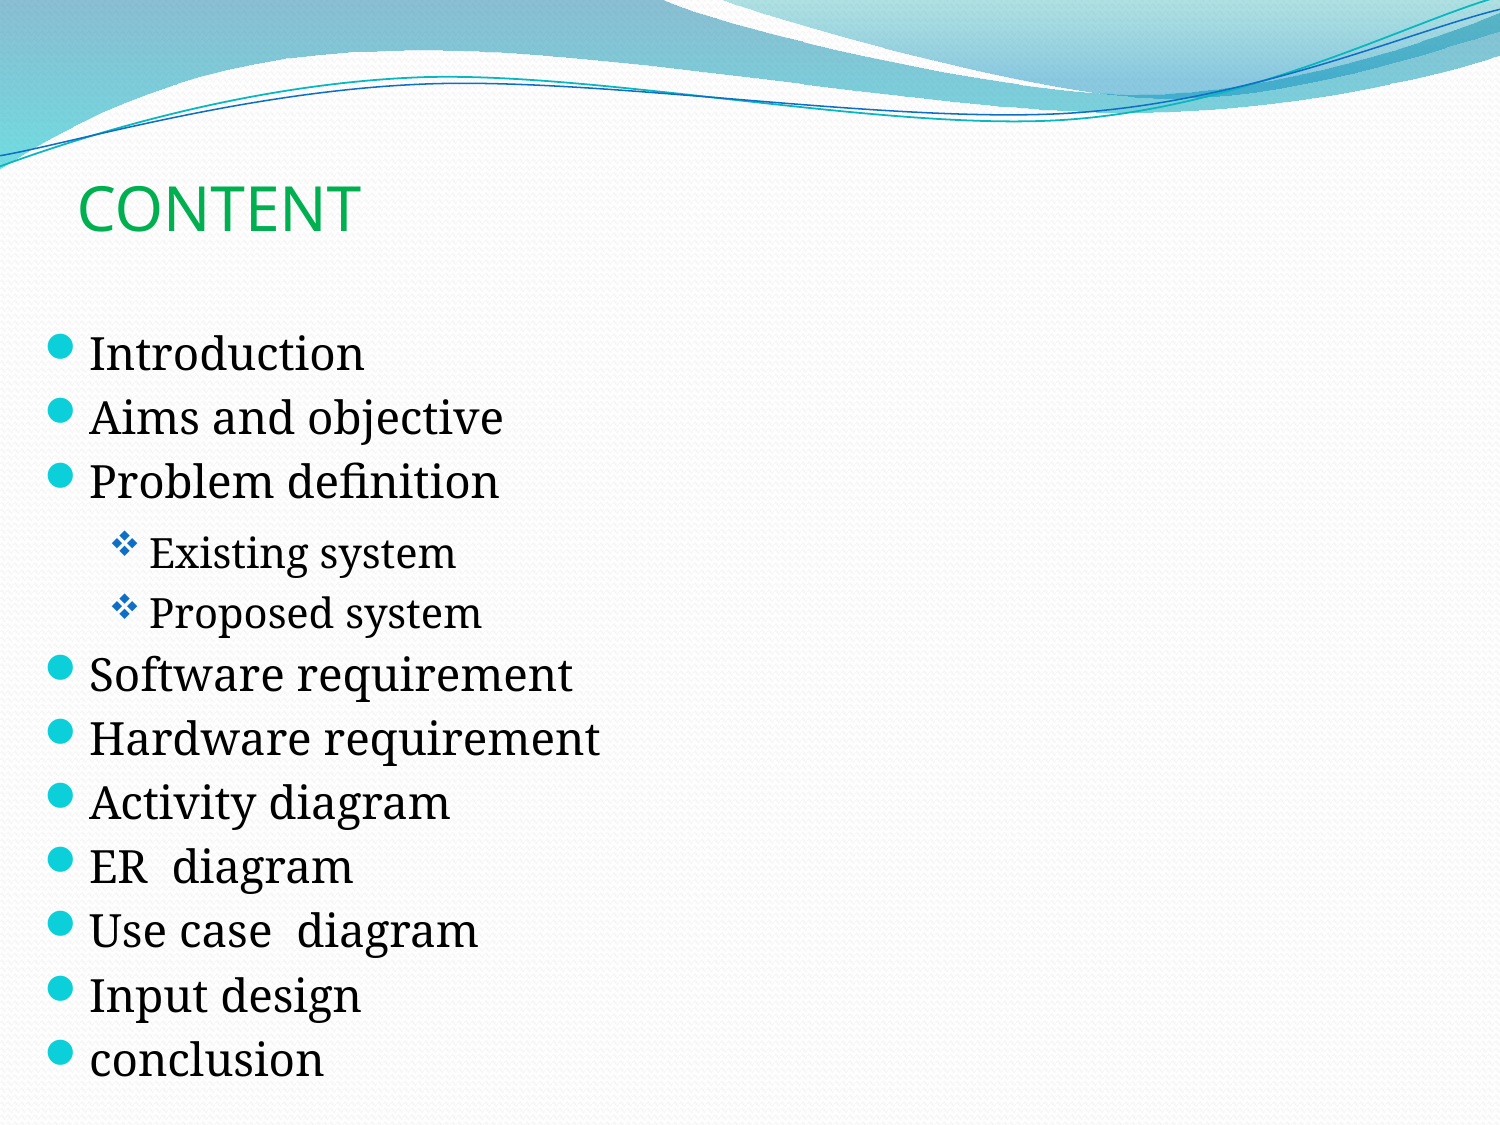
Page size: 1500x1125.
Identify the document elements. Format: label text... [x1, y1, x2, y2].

title CONTENT [76, 160, 1415, 244]
list Introduction Aims and objective Problem definition Existing system Proposed system Software requirement Hardware requirement Activity diagram ER diagram Use case diagram Input design conclusion [29, 317, 1500, 1125]
